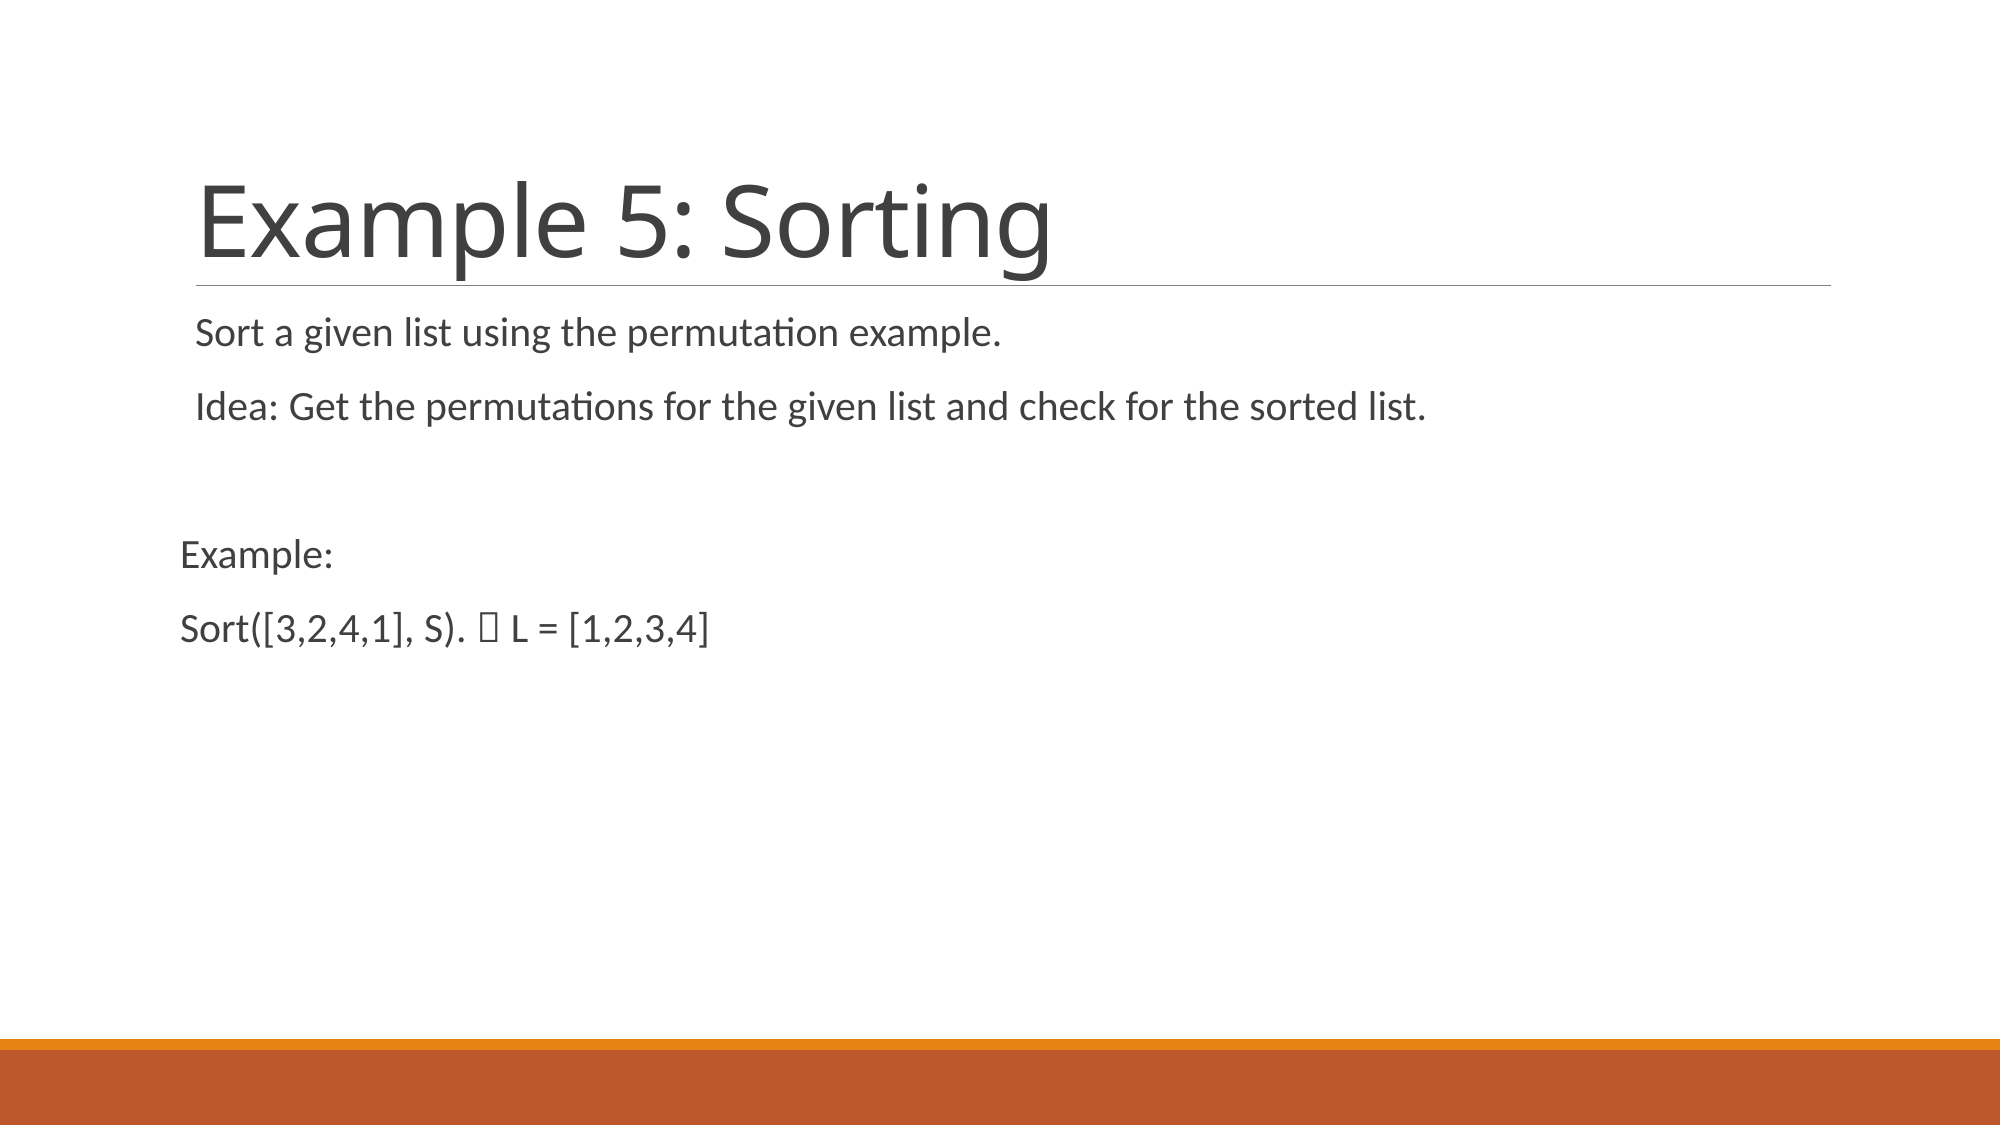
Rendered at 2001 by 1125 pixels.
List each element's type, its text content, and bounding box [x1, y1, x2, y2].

title Example 5: Sorting [180, 47, 1830, 285]
list Sort a given list using the permutation example. Idea: Get the permutations for the given list and check for the sorted list. Example: Sort([3,2,4,1], S).  L = [1,2,3,4] [180, 302, 1830, 963]
